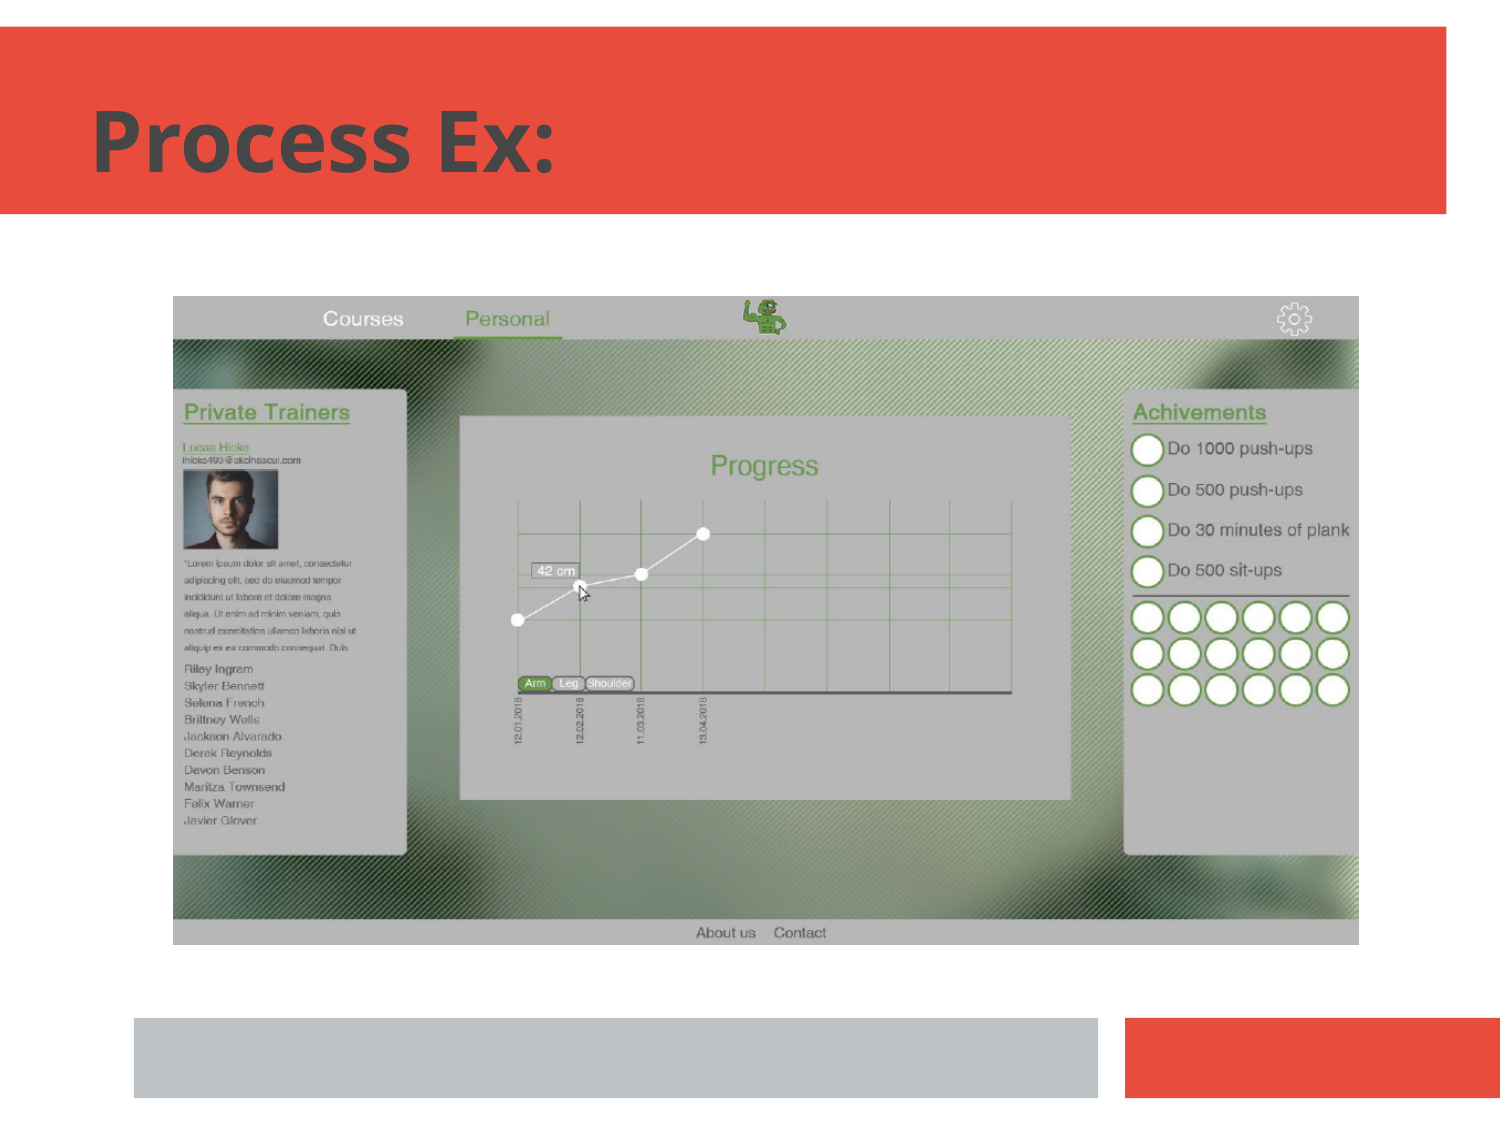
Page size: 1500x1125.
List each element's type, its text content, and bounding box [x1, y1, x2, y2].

text_box Process Ex: [74, 45, 1425, 233]
picture [172, 295, 1359, 946]
